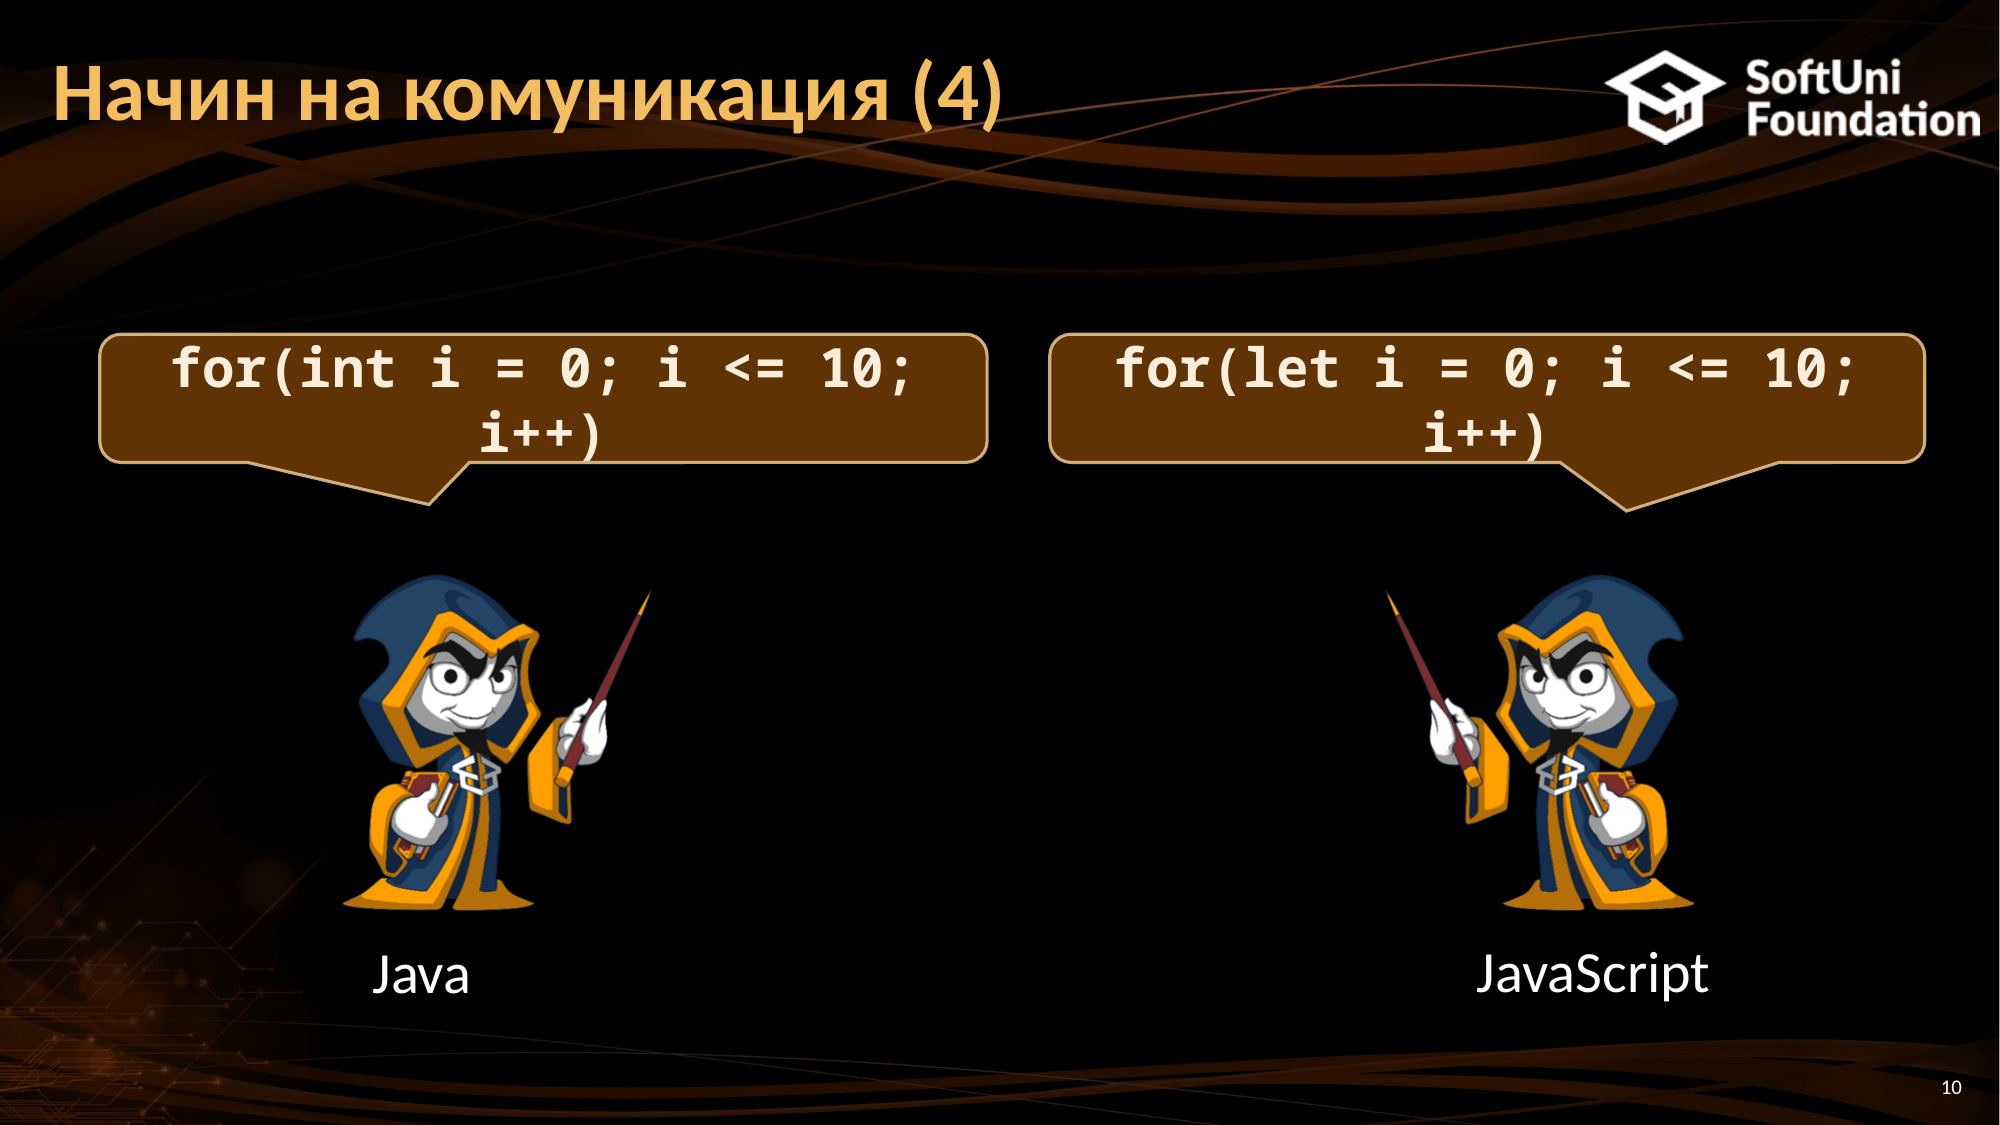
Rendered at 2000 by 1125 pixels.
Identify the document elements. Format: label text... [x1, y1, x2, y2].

text_box Java [357, 927, 488, 1013]
title Начин на комуникация (4) [34, 2, 1606, 185]
text_box for(let i = 0; i <= 10; i++) [1048, 333, 1926, 513]
slide_number 10 [1897, 1070, 1968, 1103]
text_box JavaScript [1461, 926, 1750, 1012]
text_box for(int i = 0; i <= 10; i++) [98, 333, 989, 506]
picture [0, 0, 2000, 1125]
